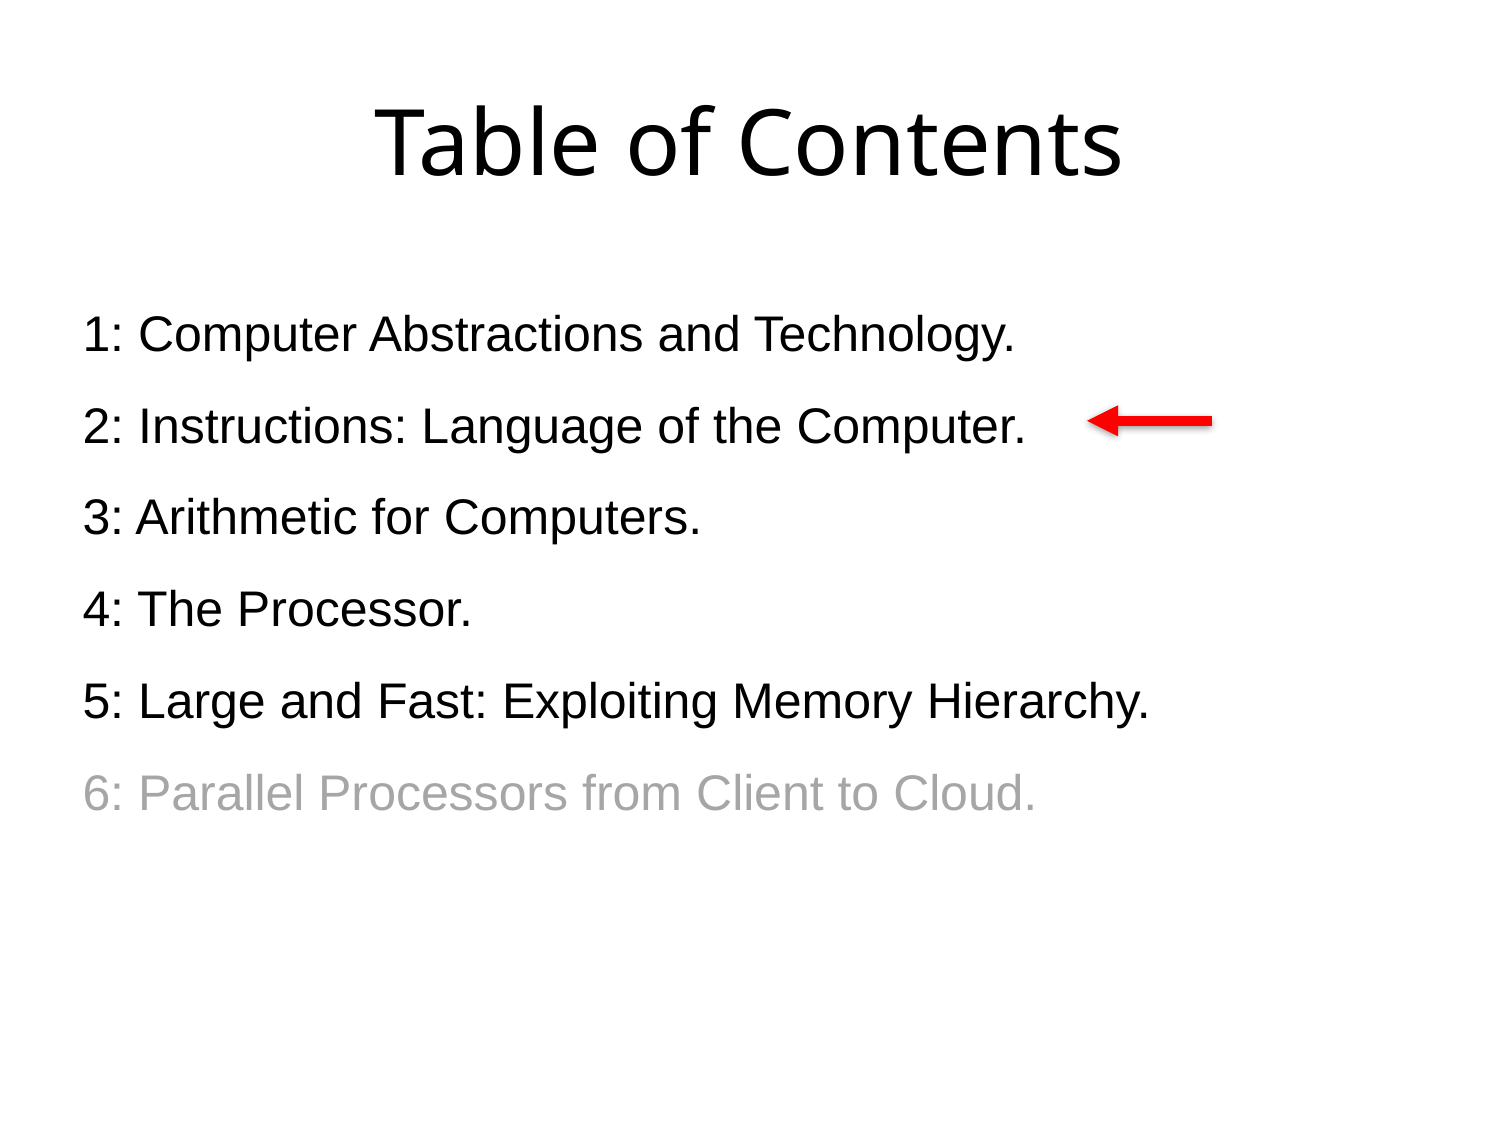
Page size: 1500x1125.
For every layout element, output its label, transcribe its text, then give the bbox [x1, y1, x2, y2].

title Table of Contents [74, 44, 1426, 234]
list 1: Computer Abstractions and Technology. 2: Instructions: Language of the Computer. 3: Arithmetic for Computers. 4: The Processor. 5: Large and Fast: Exploiting Memory Hierarchy. 6: Parallel Processors from Client to Cloud. [74, 261, 1426, 1006]
